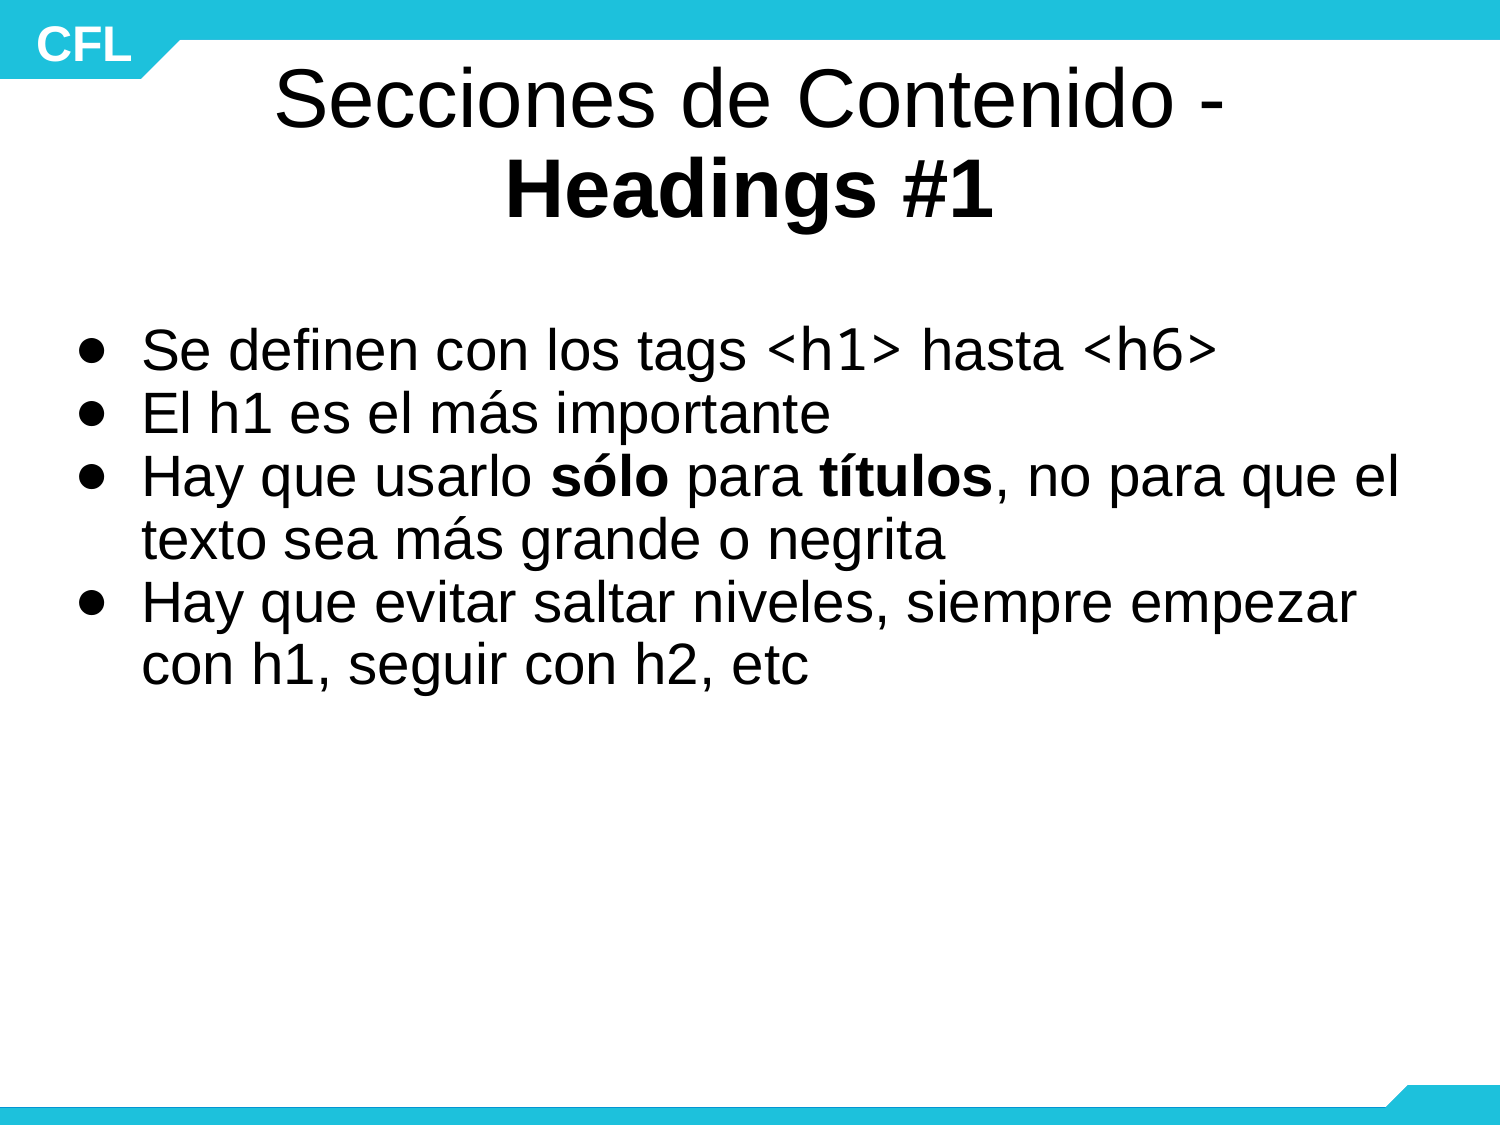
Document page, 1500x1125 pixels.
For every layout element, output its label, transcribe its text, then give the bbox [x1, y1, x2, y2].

title Secciones de Contenido - Headings #1 [103, 45, 1397, 246]
list Se definen con los tags <h1> hasta <h6> El h1 es el más importante Hay que usarlo sólo para títulos, no para que el texto sea más grande o negrita Hay que evitar saltar niveles, siempre empezar con h1, seguir con h2, etc [51, 312, 1449, 813]
